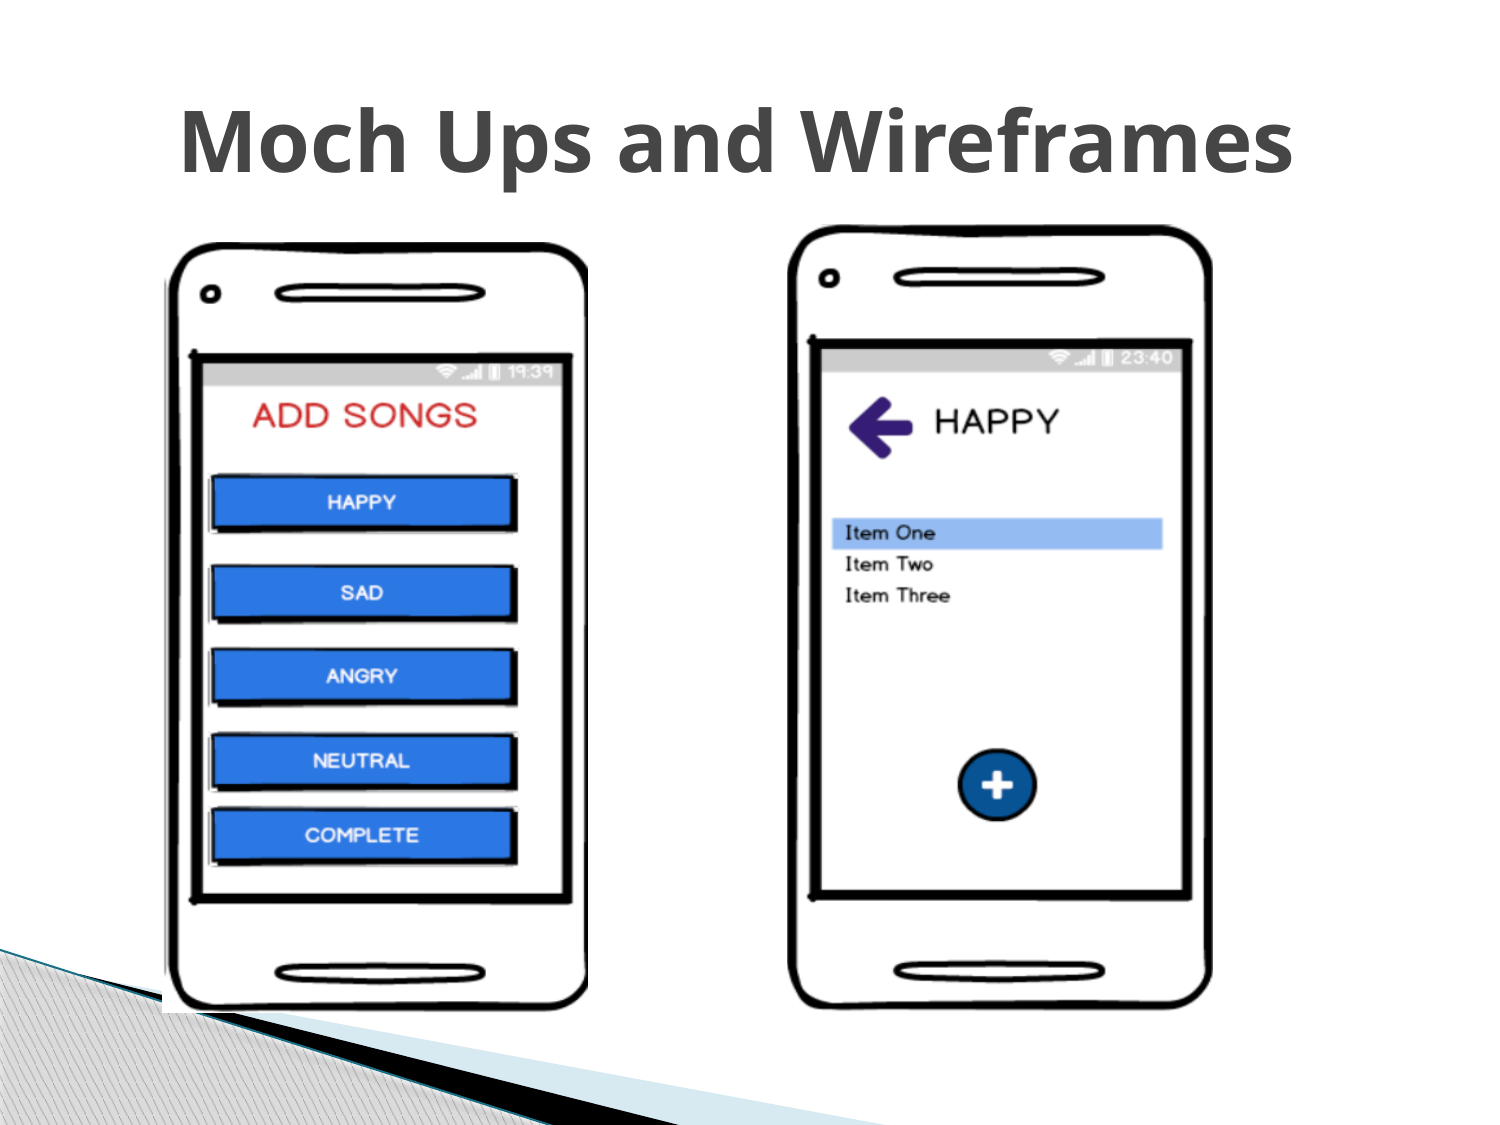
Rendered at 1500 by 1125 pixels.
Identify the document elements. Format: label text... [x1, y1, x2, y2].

title Moch Ups and Wireframes [162, 45, 1425, 233]
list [162, 242, 588, 1013]
picture [787, 224, 1213, 1013]
